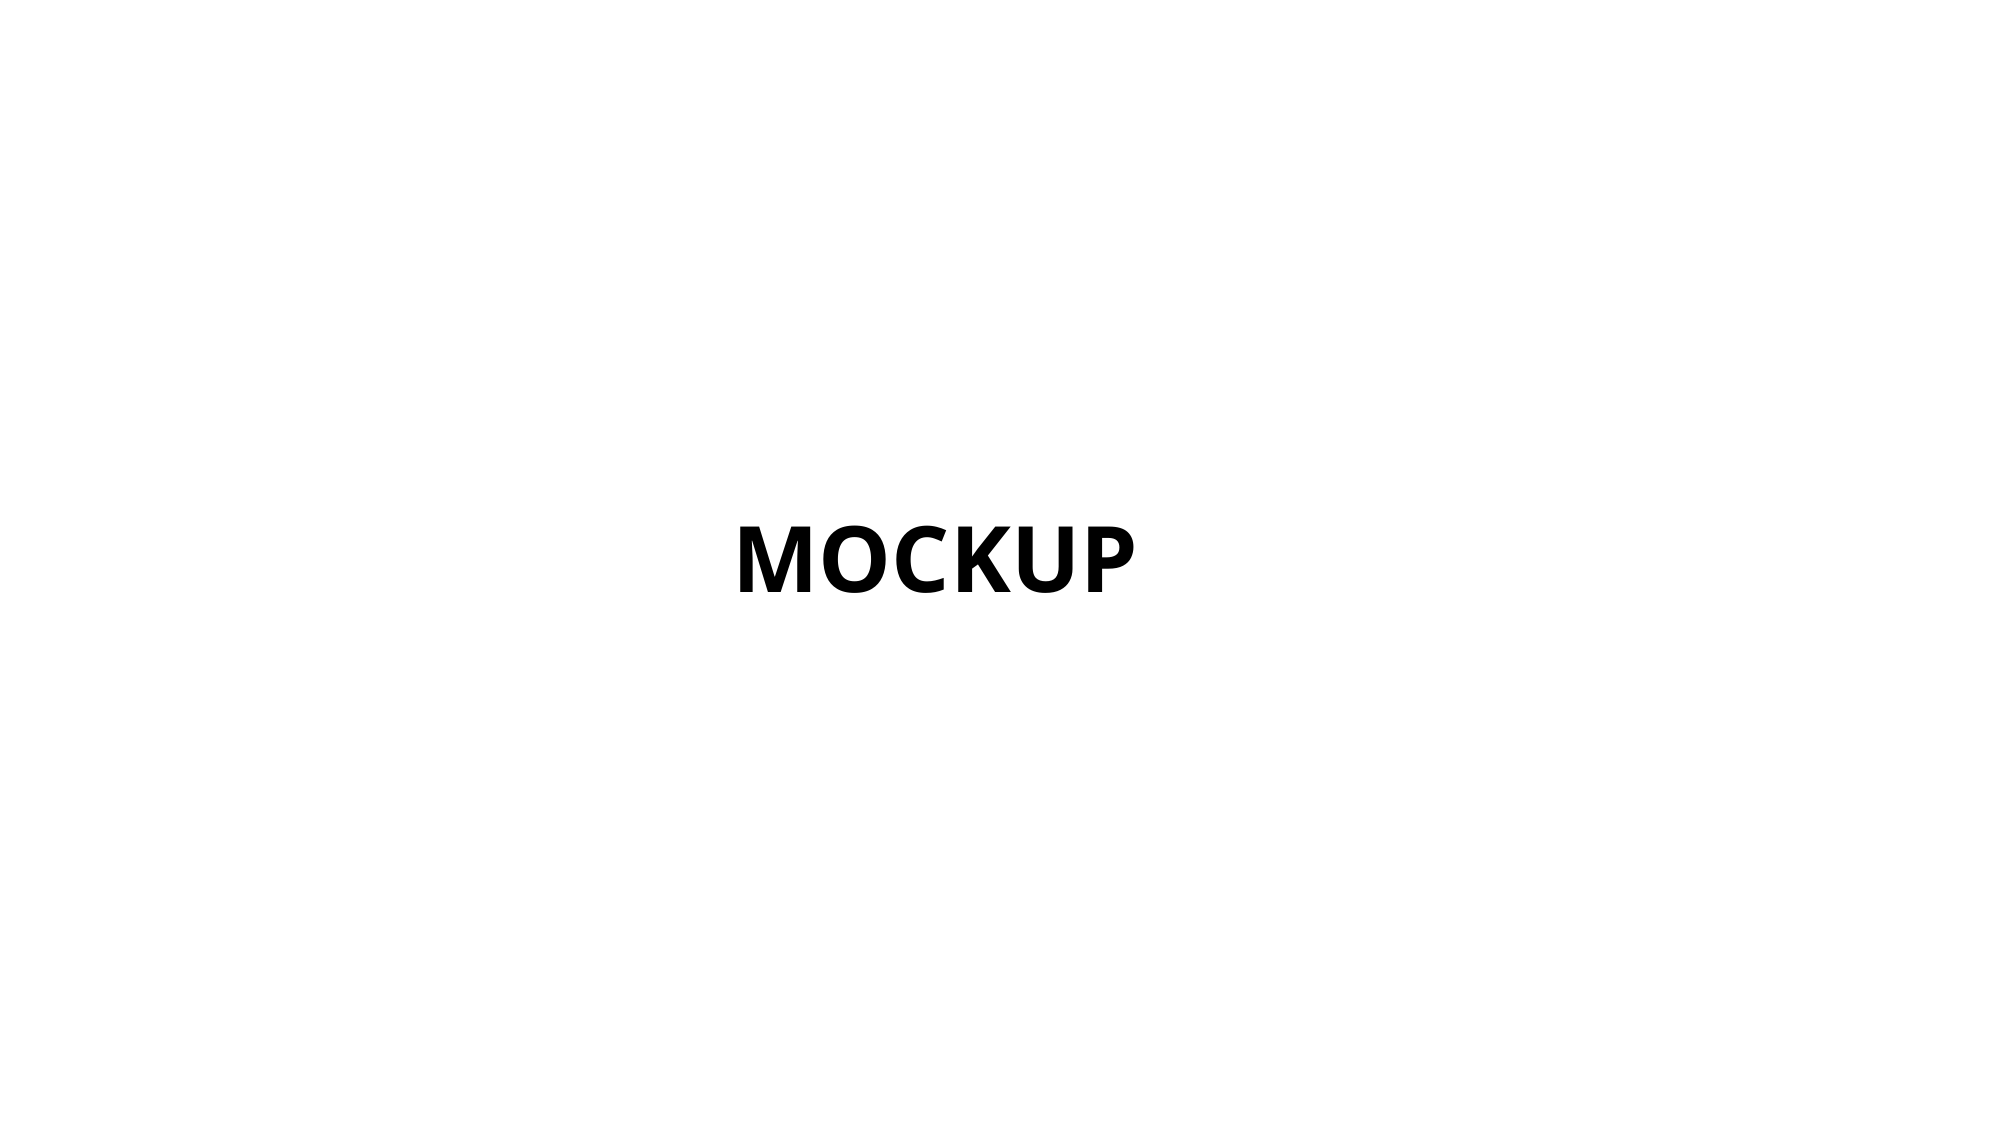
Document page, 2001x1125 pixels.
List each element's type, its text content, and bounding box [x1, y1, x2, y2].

title MOCKUP [717, 453, 2000, 672]
